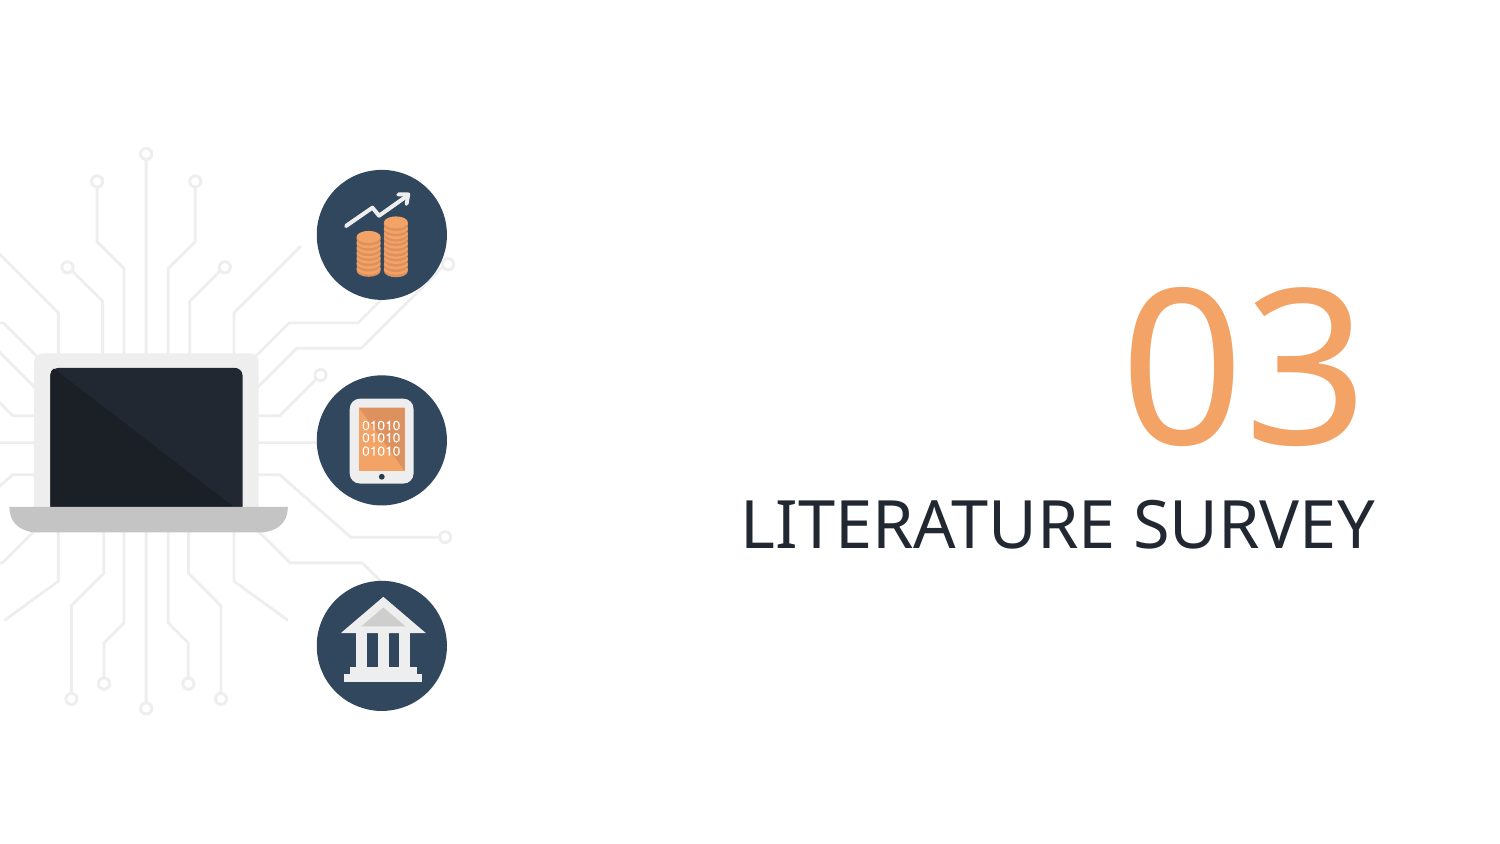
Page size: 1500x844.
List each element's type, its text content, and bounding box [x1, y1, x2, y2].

text_box LITERATURE SURVEY [550, 371, 1391, 578]
text_box 03 [1103, 174, 1384, 399]
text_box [0, 146, 456, 716]
